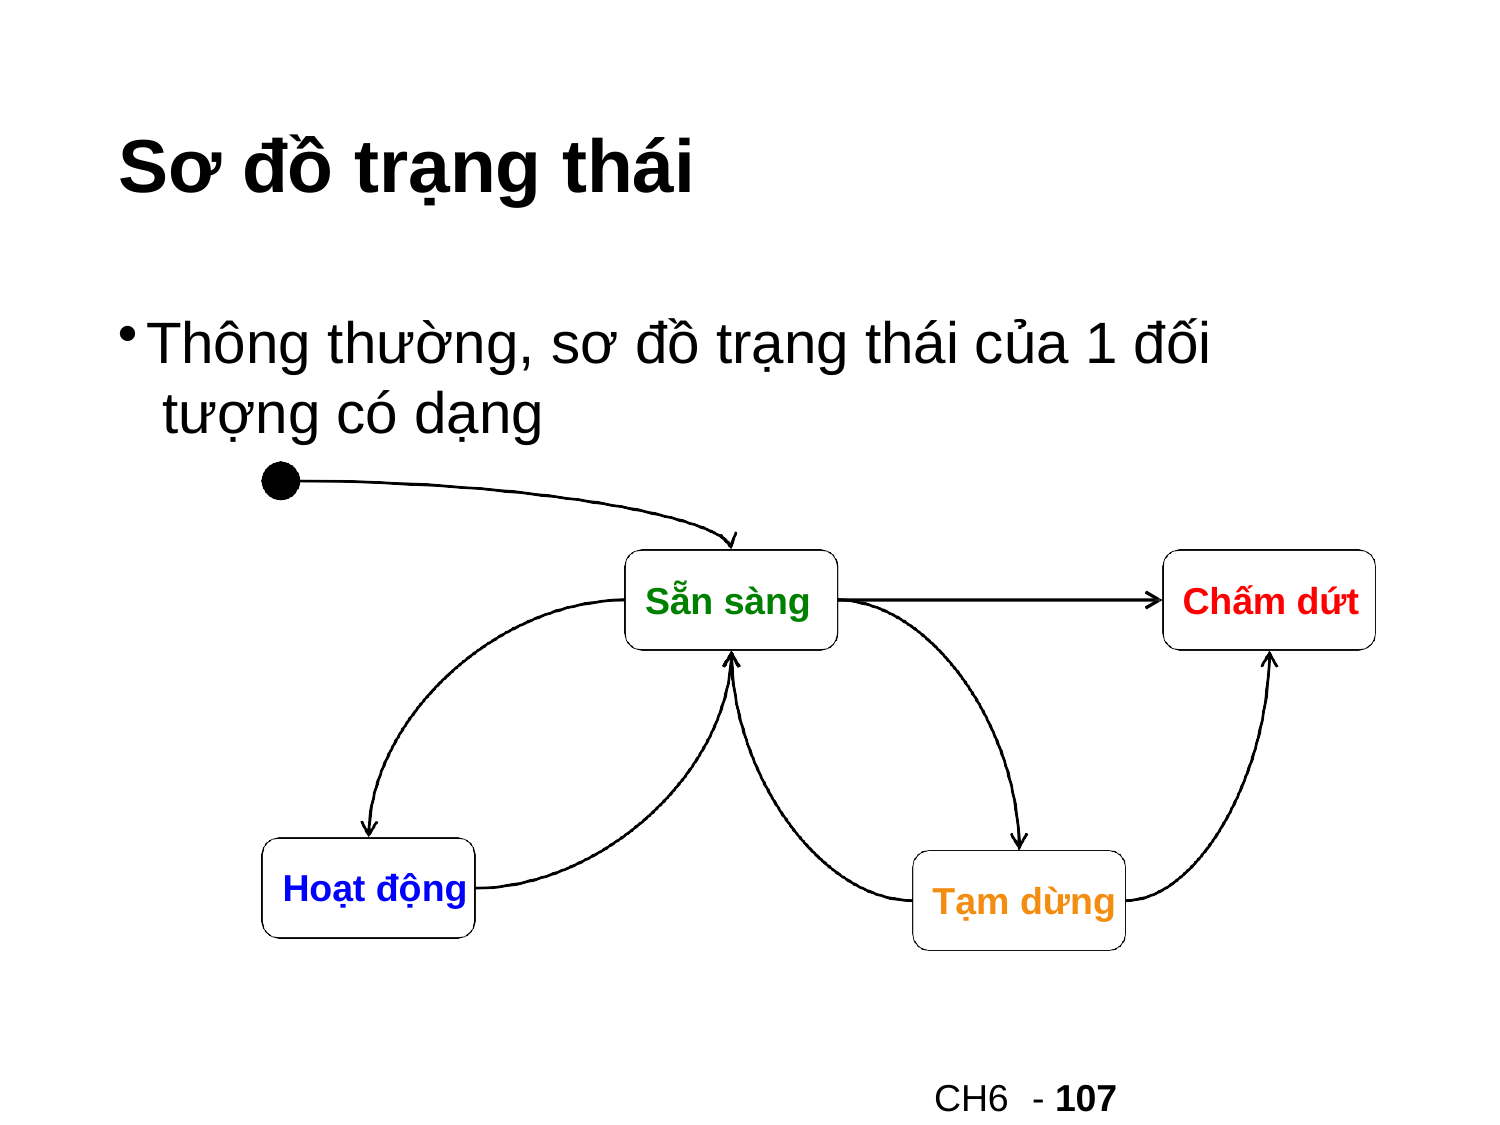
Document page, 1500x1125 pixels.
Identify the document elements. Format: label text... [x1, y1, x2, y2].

text_box CH6 - 107 [932, 1075, 1122, 1119]
title Sơ đồ trạng thái [116, 115, 699, 305]
picture [261, 461, 1376, 951]
text_box Thông thường, sơ đồ trạng thái của 1 đối tượng có dạng [116, 303, 1216, 446]
